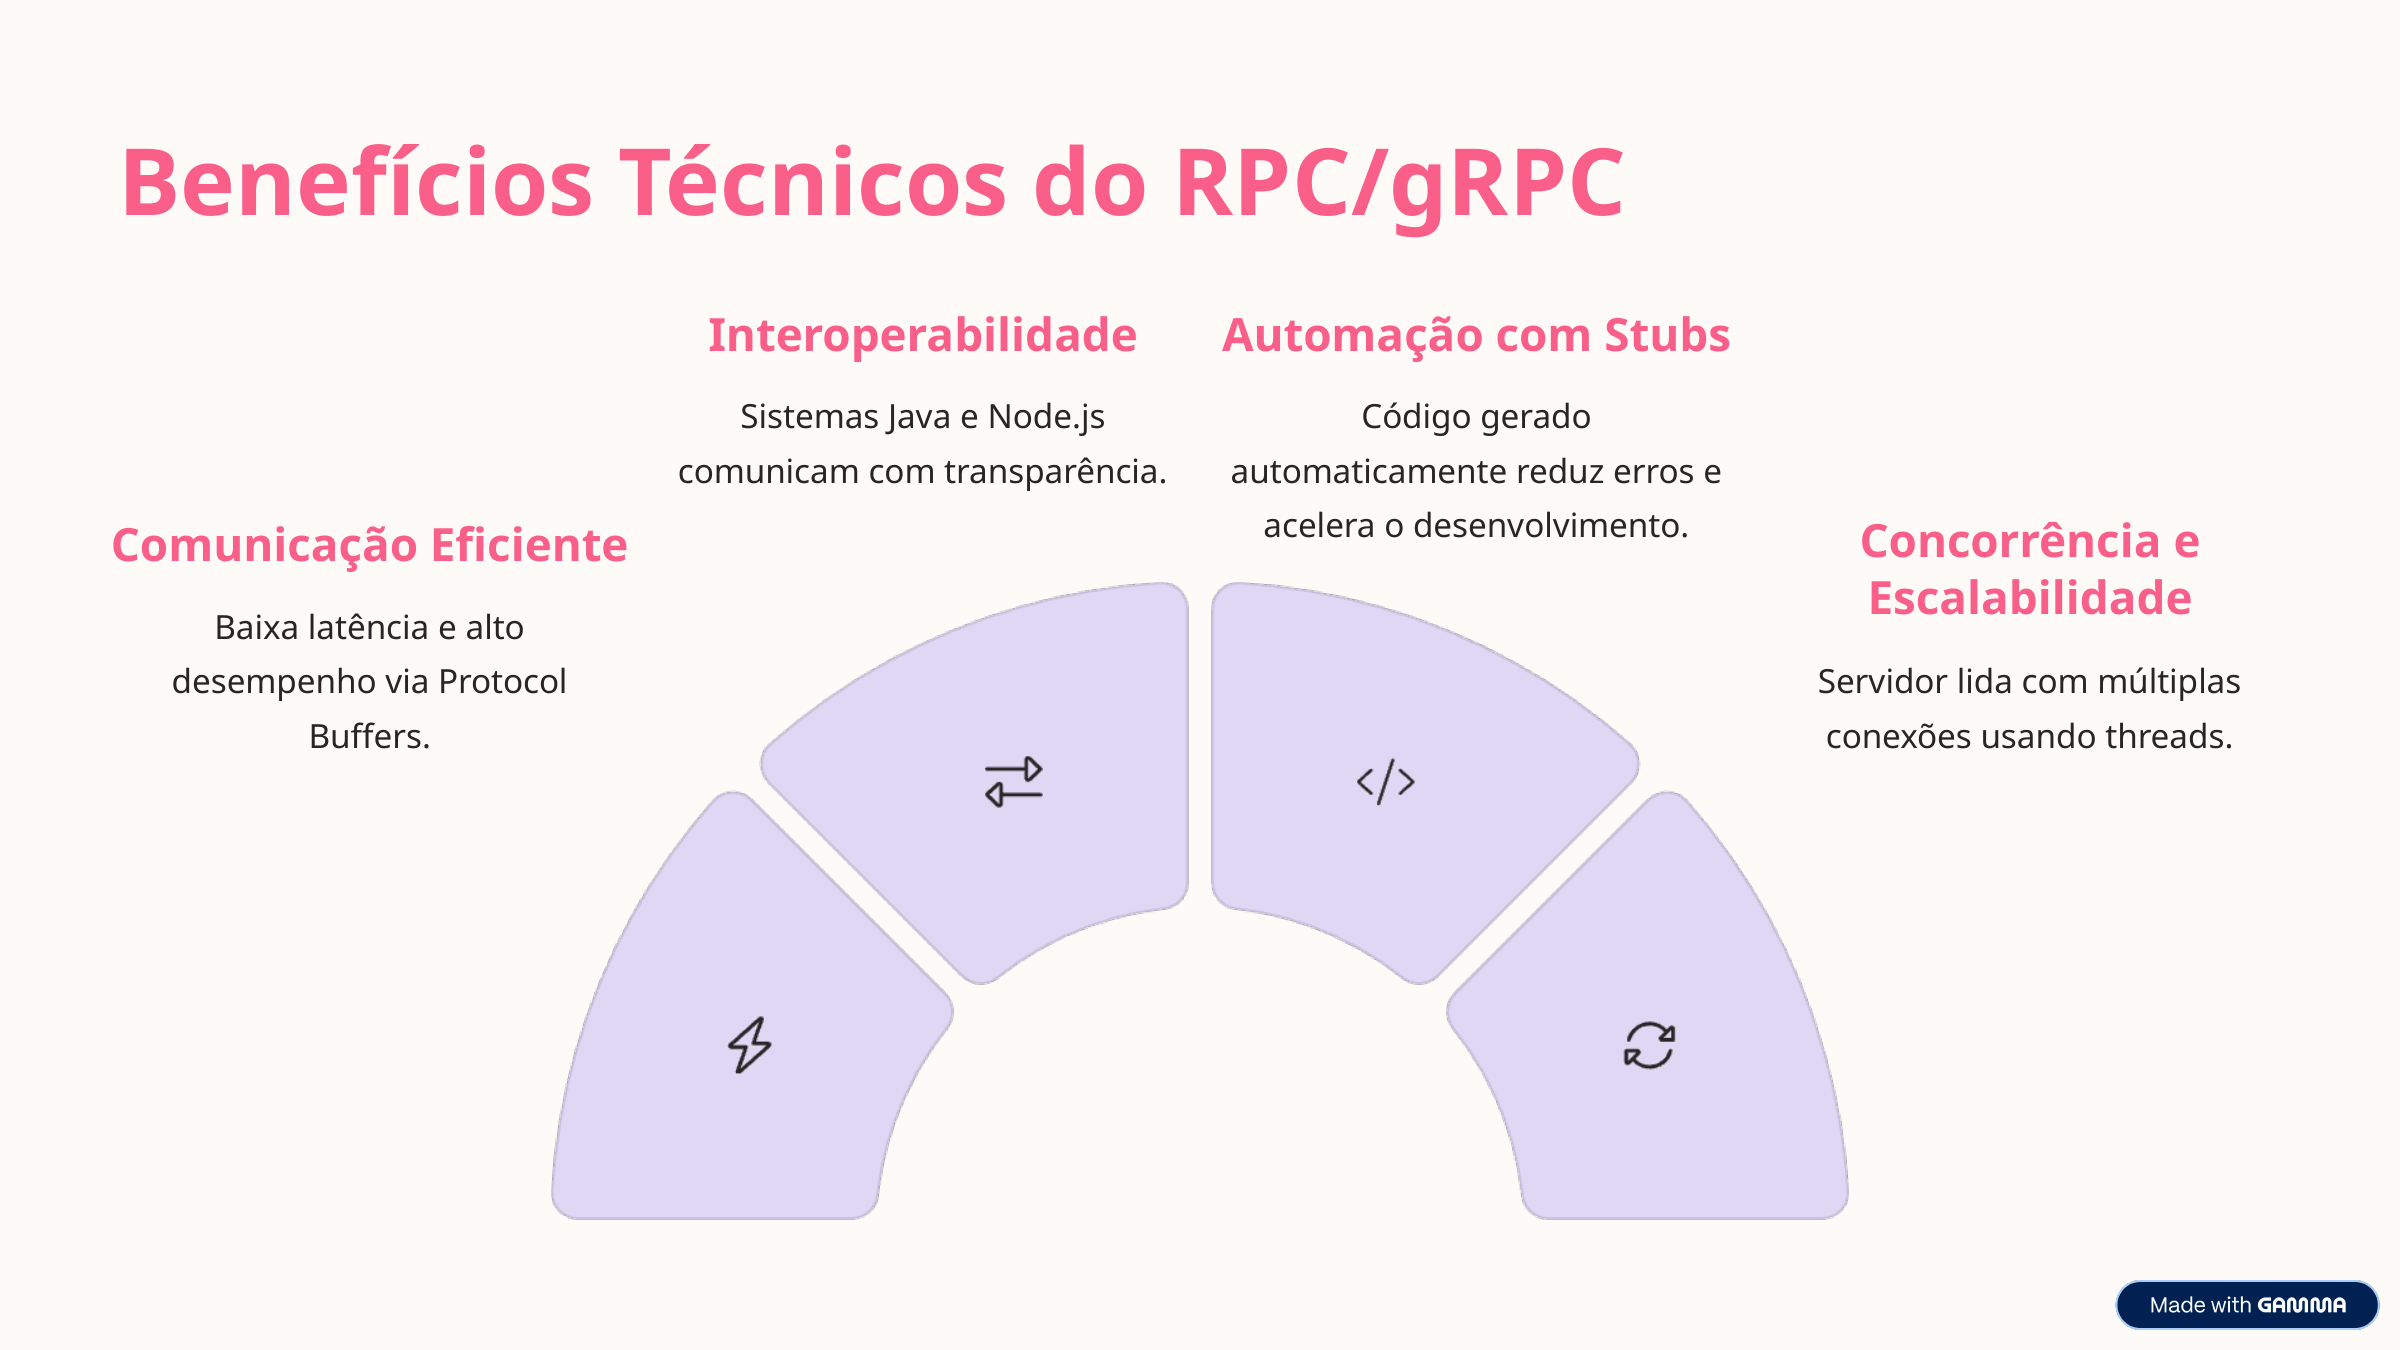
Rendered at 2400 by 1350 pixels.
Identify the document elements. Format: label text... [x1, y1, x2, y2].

text_box Baixa latência e alto desempenho via Protocol Buffers. [118, 592, 551, 755]
text_box Interoperabilidade [690, 302, 1157, 362]
text_box Automação com Stubs [1239, 302, 1714, 362]
picture [2106, 1271, 2389, 1339]
text_box Código gerado automaticamente reduz erros e acelera o desenvolvimento. [1225, 381, 1728, 545]
text_box Servidor lida com múltiplas conexões usando threads. [1849, 646, 2282, 755]
picture [551, 582, 1849, 1350]
text_box Comunicação Eficiente [122, 513, 618, 572]
text_box Sistemas Java e Node.js comunicam com transparência. [671, 381, 1175, 545]
text_box Benefícios Técnicos do RPC/gRPC [118, 118, 1561, 236]
text_box Concorrência e Escalabilidade [1778, 509, 2282, 627]
